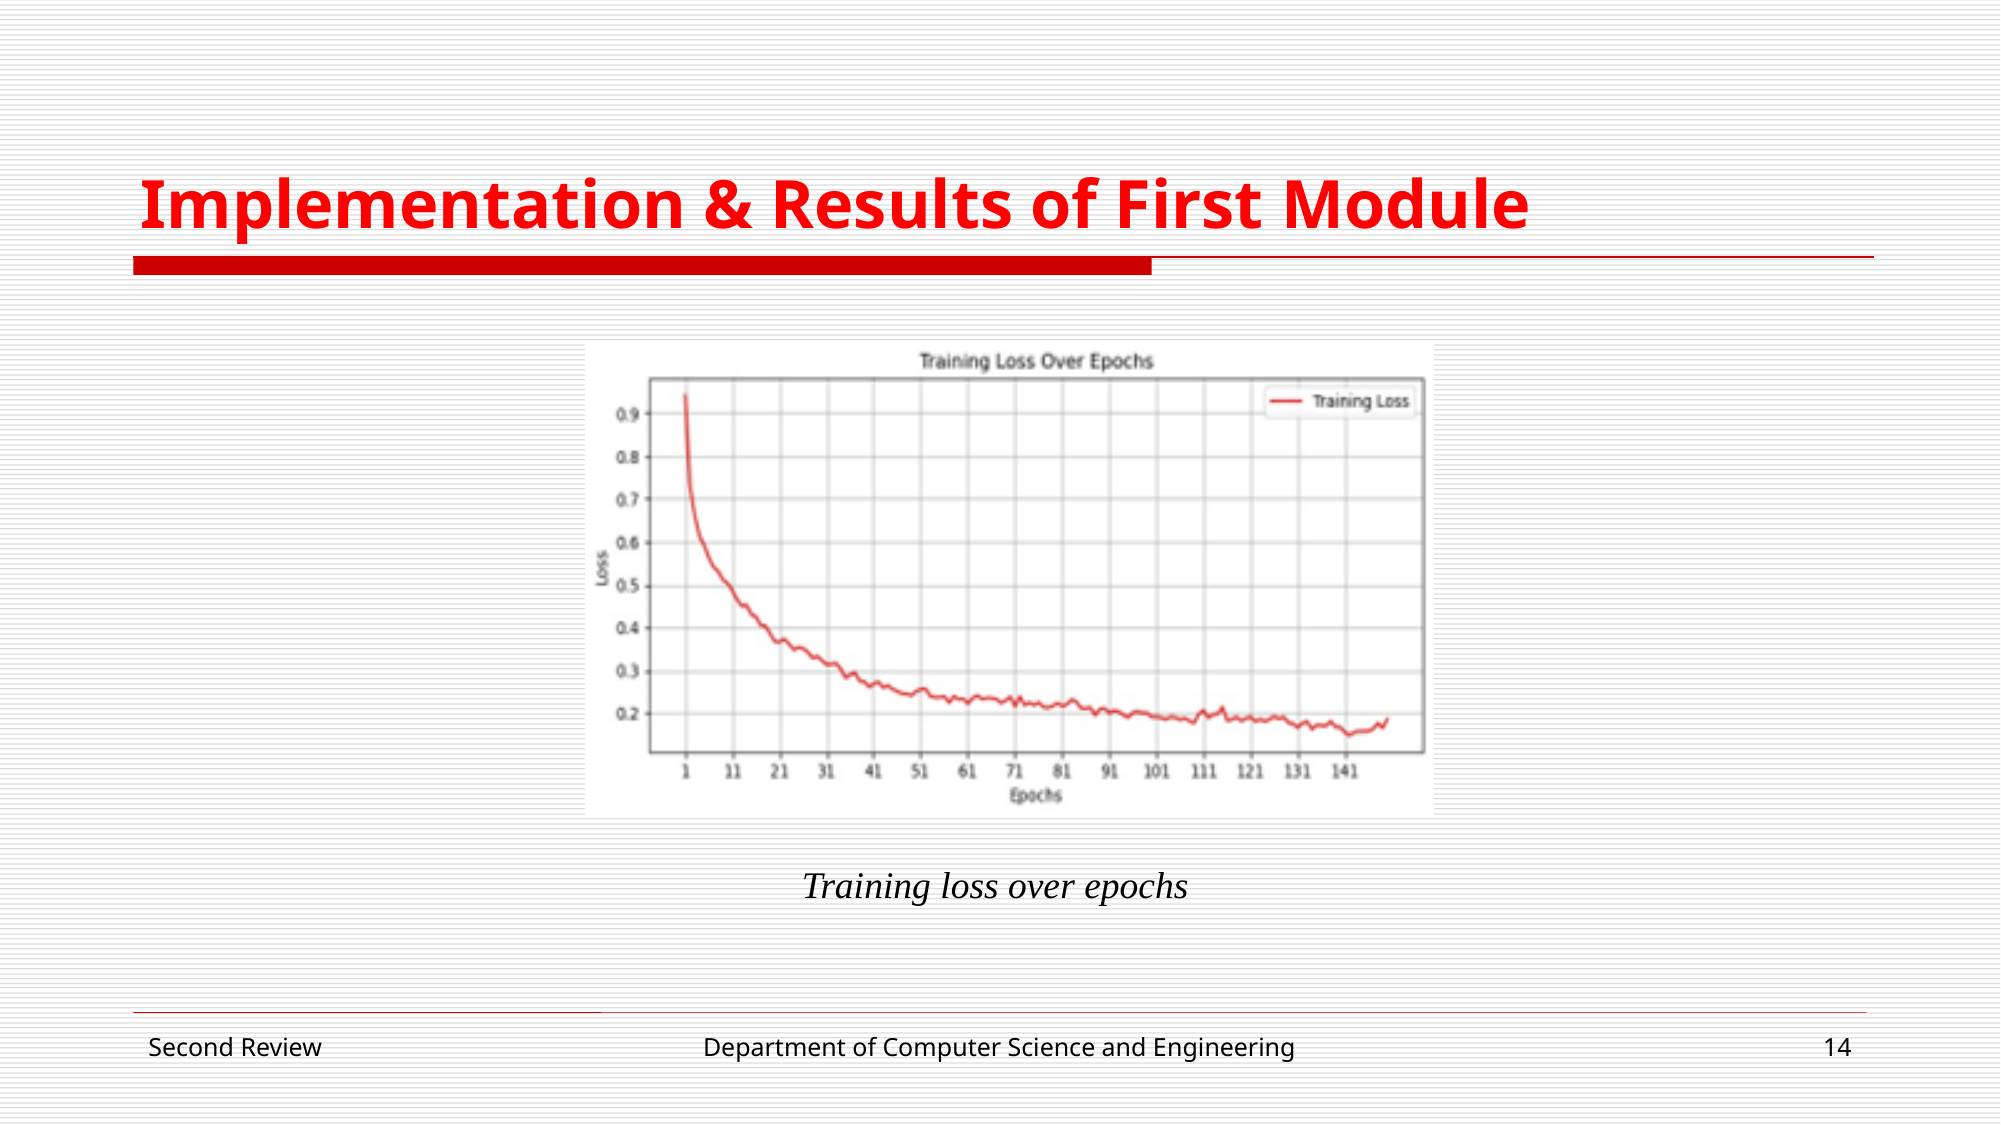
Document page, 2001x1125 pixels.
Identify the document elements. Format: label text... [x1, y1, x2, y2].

footer Department of Computer Science and Engineering [683, 1024, 1317, 1103]
picture [0, 0, 2001, 1125]
slide_number 14 [1433, 1024, 1867, 1103]
list [123, 287, 1874, 988]
slide_number Second Review [133, 1024, 567, 1103]
title Implementation & Results of First Module [125, 50, 1876, 250]
text_box Training loss over epochs [787, 854, 1462, 914]
